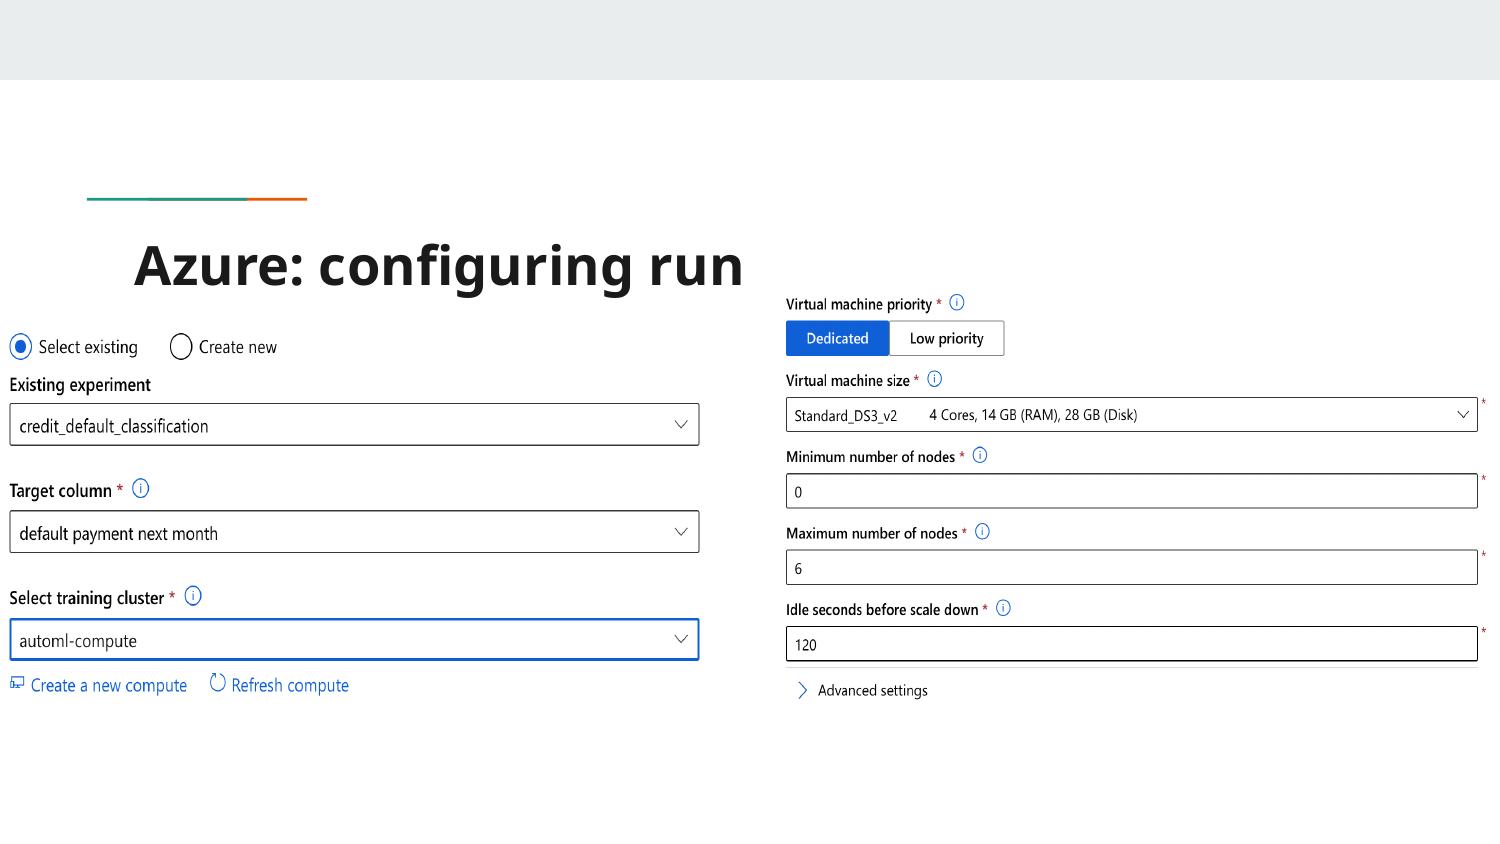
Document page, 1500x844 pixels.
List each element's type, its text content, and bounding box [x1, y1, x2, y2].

picture [0, 287, 1500, 713]
title Azure: configuring run [119, 216, 1381, 305]
